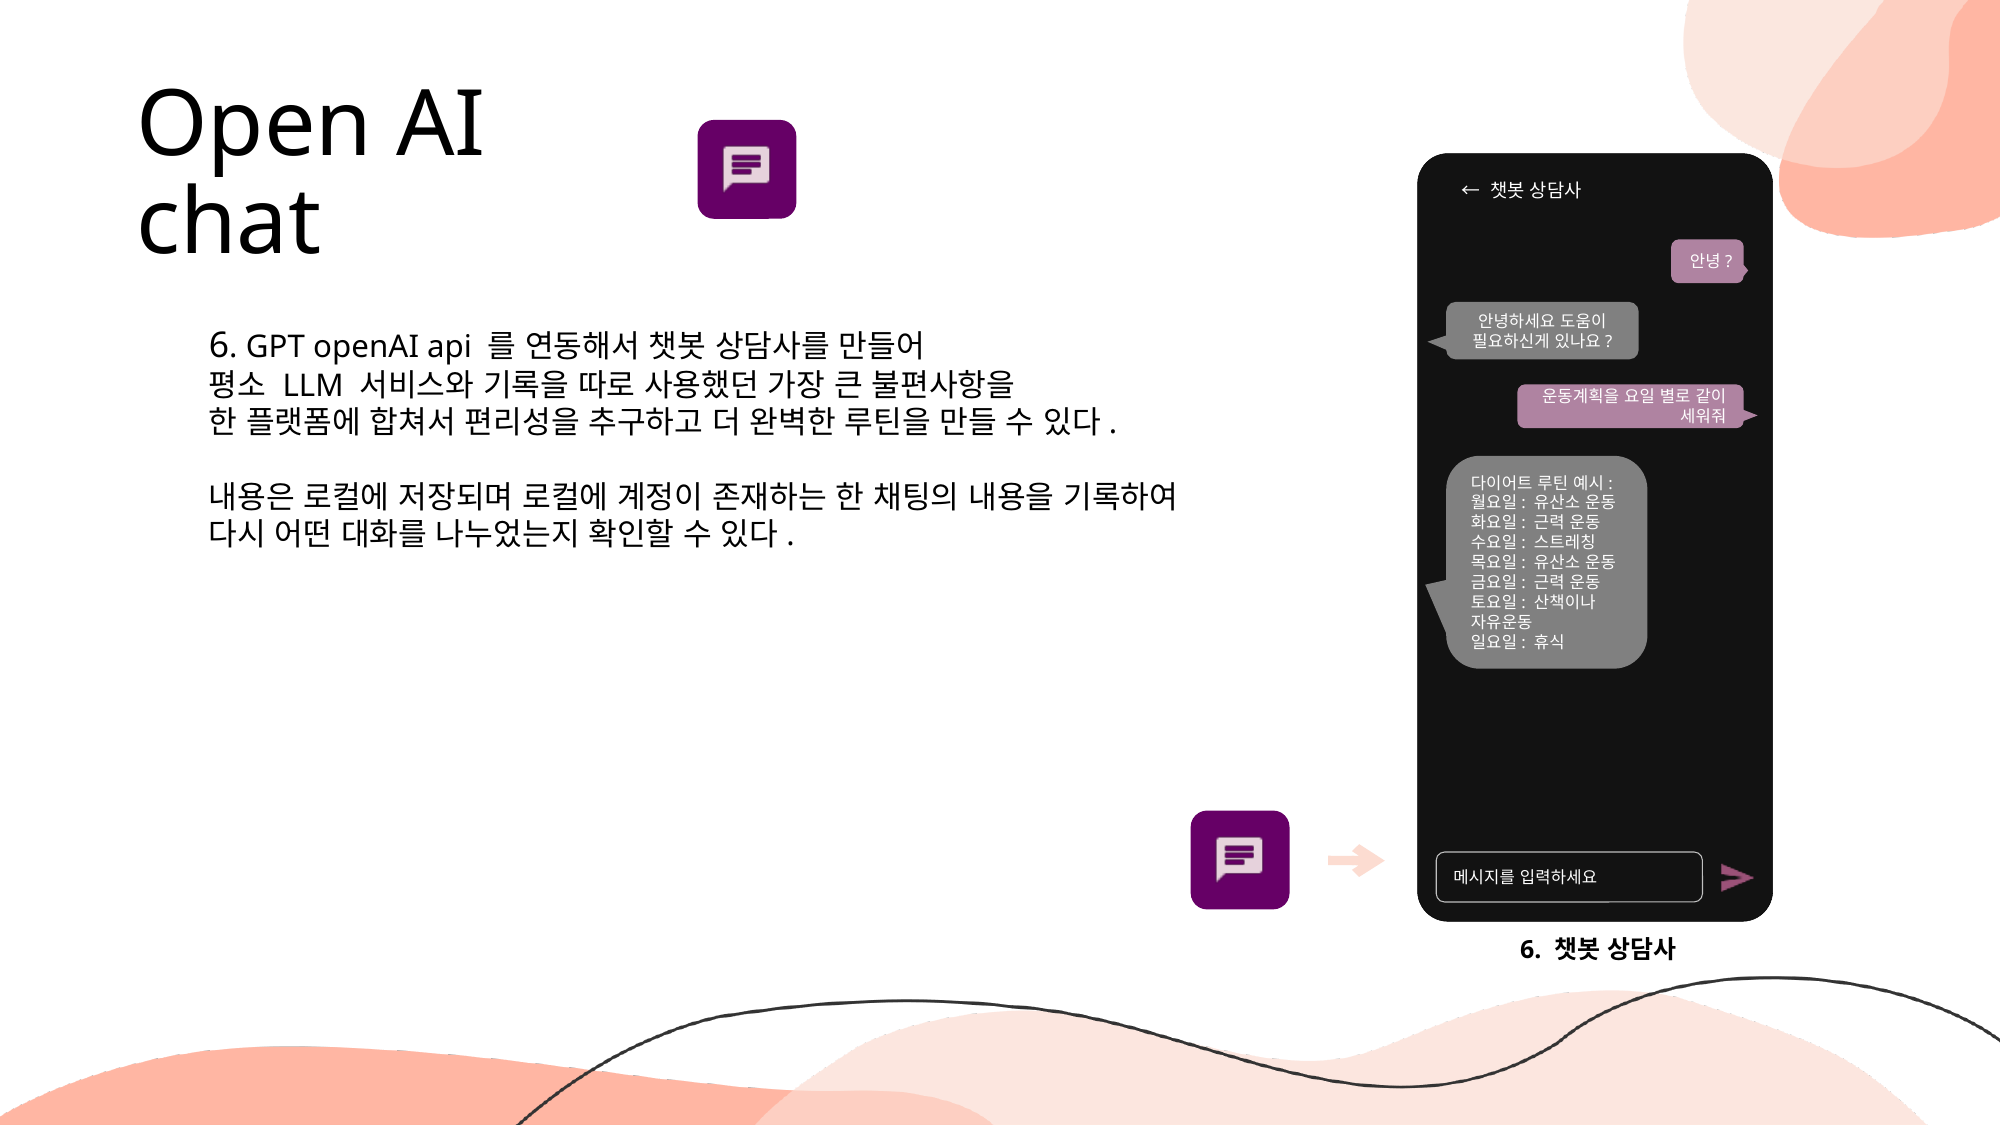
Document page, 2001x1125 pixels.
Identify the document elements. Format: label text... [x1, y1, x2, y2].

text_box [697, 119, 797, 219]
text_box 6. GPT openAI api 를 연동해서 챗봇 상담사를 만들어 평소 LLM 서비스와 기록을 따로 사용했던 가장 큰 불편사항을 한 플랫폼에 합쳐서 편리성을 추구하고 더 완벽한 루틴을 만들 수 있다. 내용은 로컬에 저장되며 로컬에 계정이 존재하는 한 채팅의 내용을 기록하여 다시 어떤 대화를 나누었는지 확인할 수 있다. [194, 314, 1190, 560]
picture [0, 968, 2000, 1125]
title Open AI chat [121, 99, 706, 250]
picture [1683, 0, 2000, 238]
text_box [1190, 153, 1773, 972]
